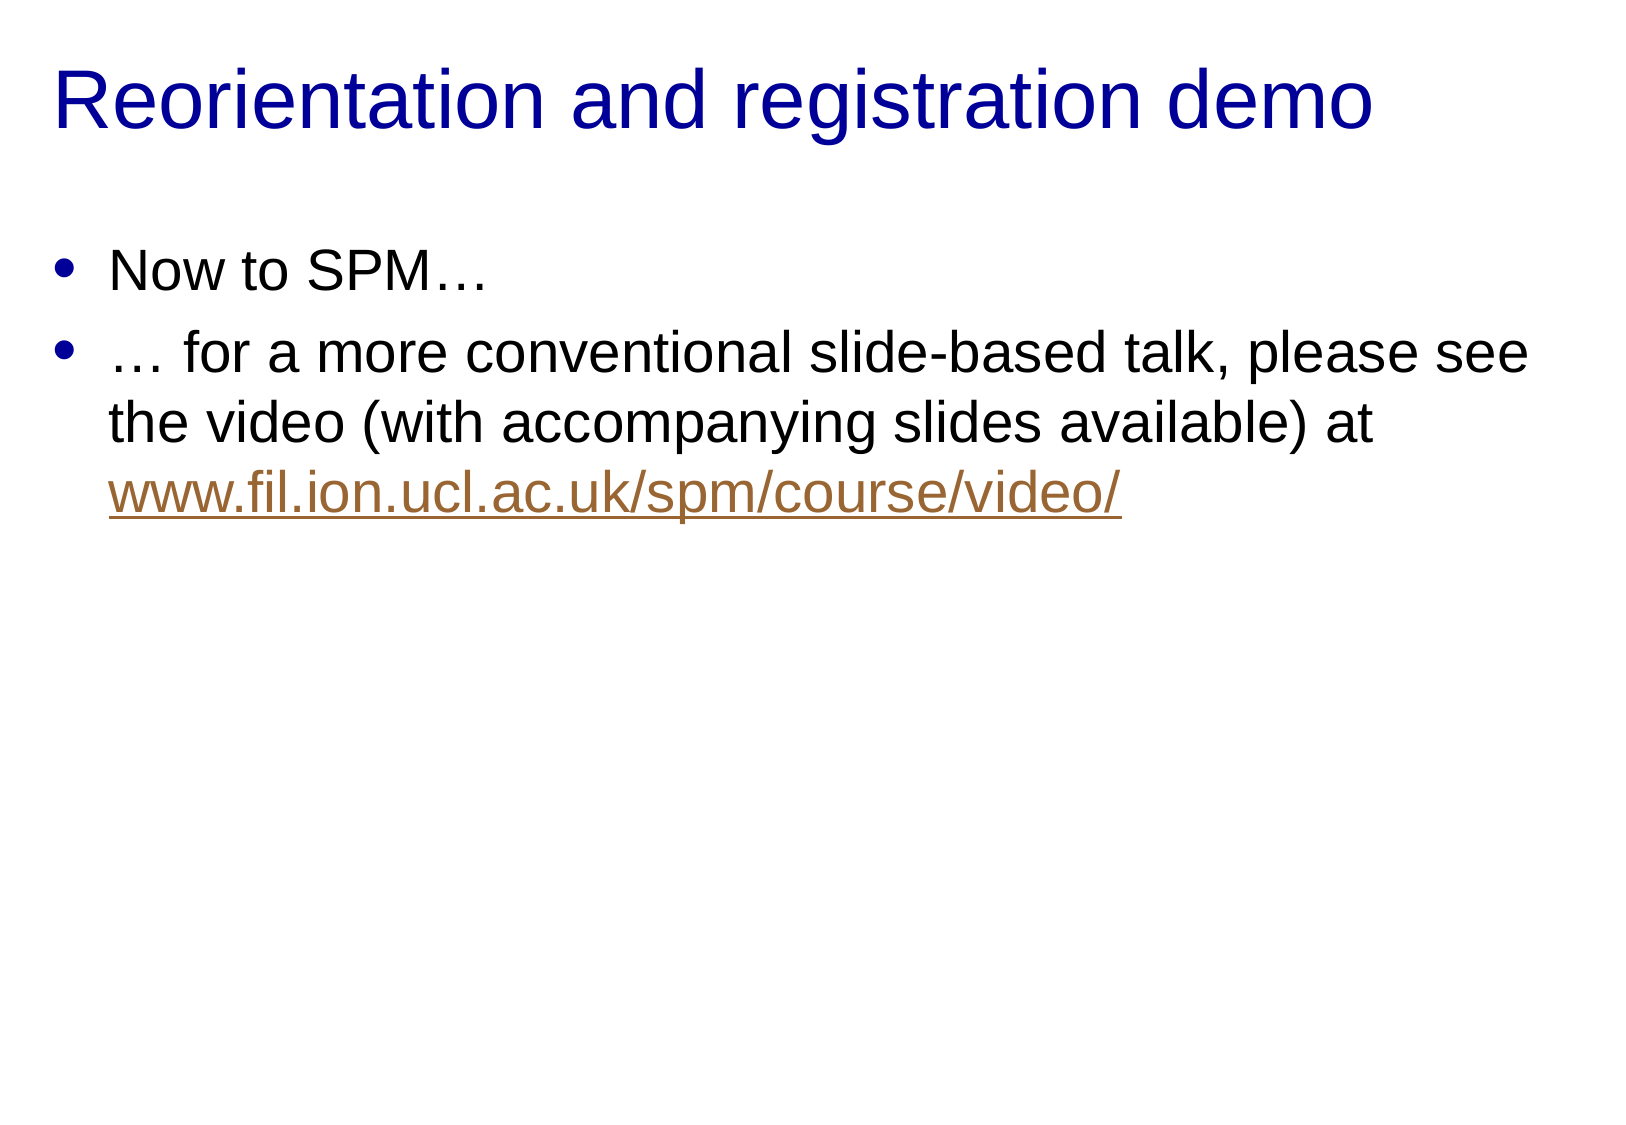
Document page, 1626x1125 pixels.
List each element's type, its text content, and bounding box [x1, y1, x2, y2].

title Reorientation and registration demo [37, 37, 1588, 224]
list Now to SPM… … for a more conventional slide-based talk, please see the video (with accompanying slides available) at www.fil.ion.ucl.ac.uk/spm/course/video/ [37, 224, 1588, 1025]
